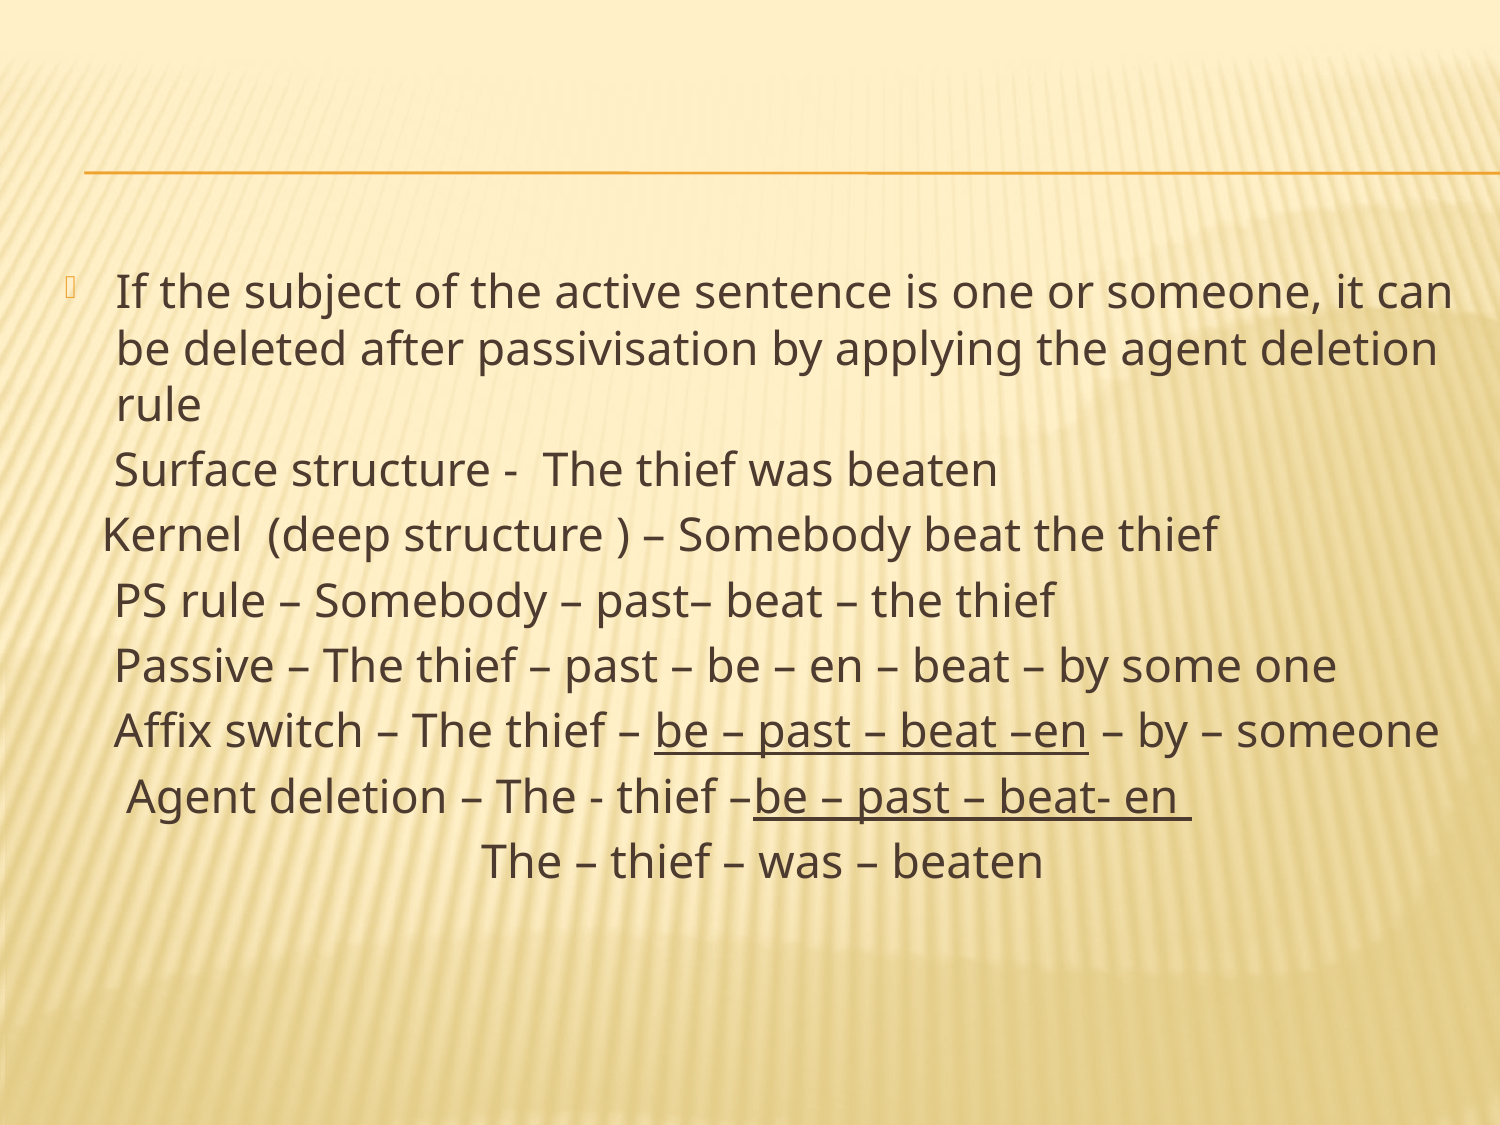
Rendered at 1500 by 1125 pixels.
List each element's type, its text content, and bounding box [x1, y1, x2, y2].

list If the subject of the active sentence is one or someone, it can be deleted after passivisation by applying the agent deletion rule Surface structure - The thief was beaten Kernel (deep structure ) – Somebody beat the thief PS rule – Somebody – past– beat – the thief Passive – The thief – past – be – en – beat – by some one Affix switch – The thief – be – past – beat –en – by – someone Agent deletion – The - thief –be – past – beat- en The – thief – was – beaten [50, 254, 1475, 998]
